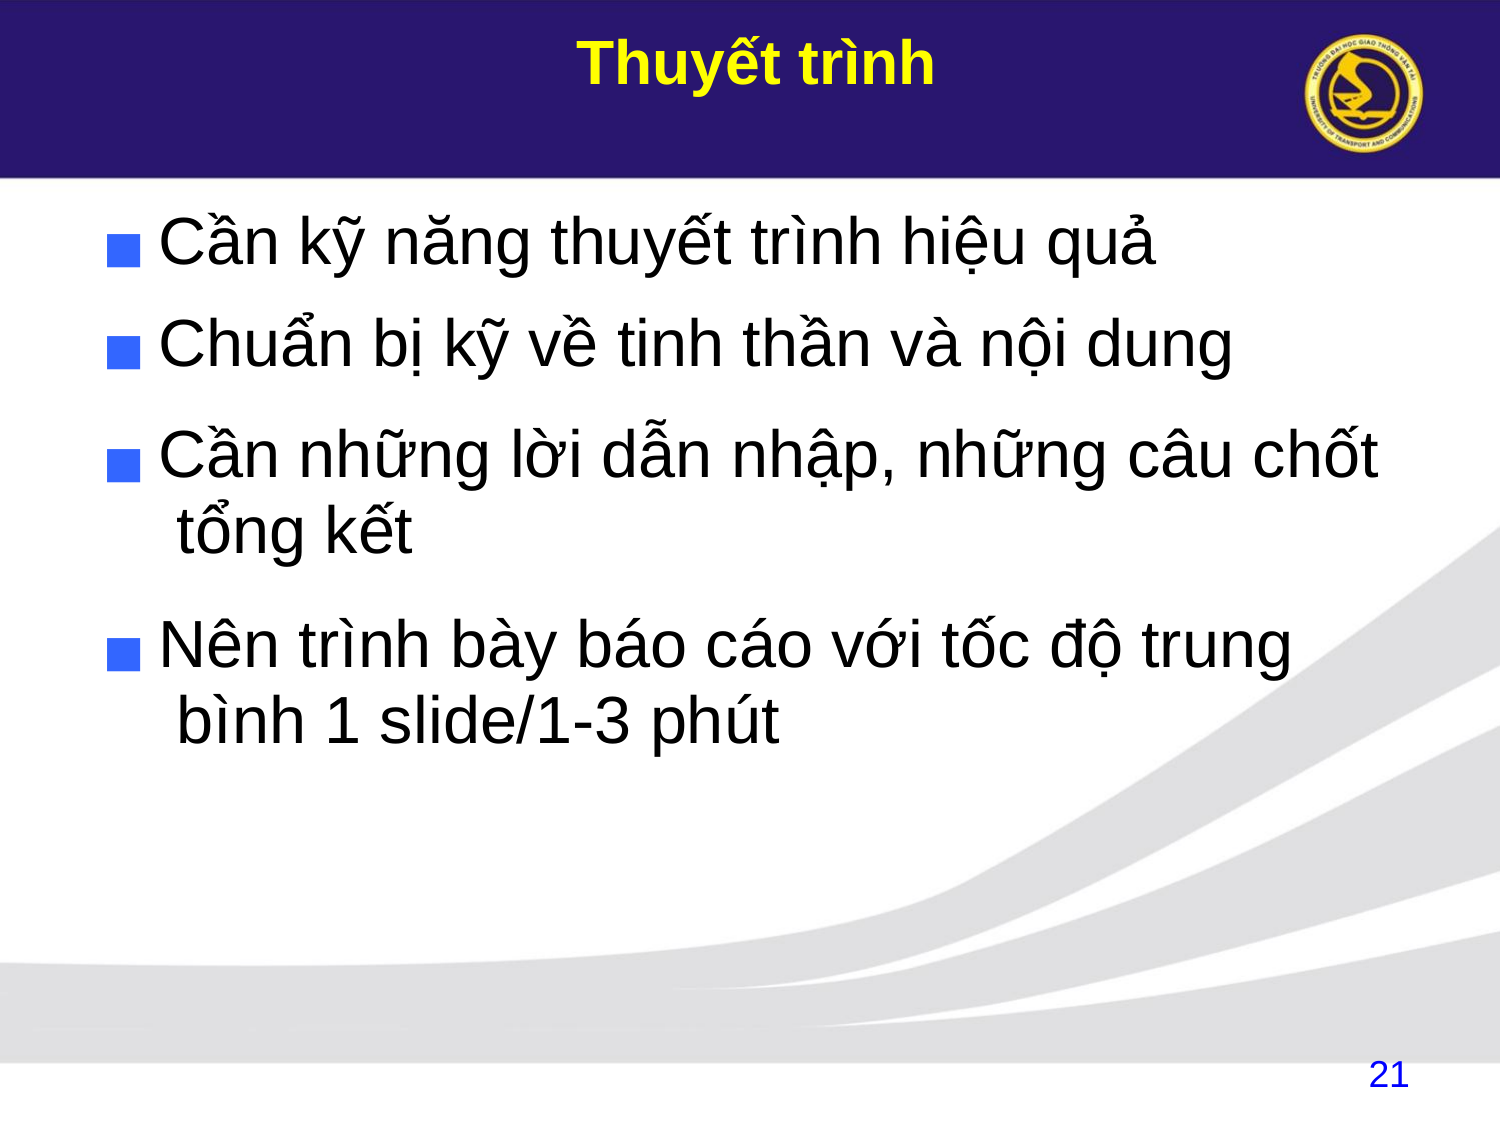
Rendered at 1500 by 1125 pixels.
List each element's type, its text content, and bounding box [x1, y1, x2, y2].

picture [0, 0, 1500, 1125]
slide_number 21 [1074, 1042, 1425, 1103]
title Thuyết trình [574, 0, 964, 154]
text_box Cần kỹ năng thuyết trình hiệu quả Chuẩn bị kỹ về tinh thần và nội dung Cần những lời dẫn nhập, những câu chốt tổng kết Nên trình bày báo cáo với tốc độ trung bình 1 slide/1-3 phút [99, 174, 1382, 759]
